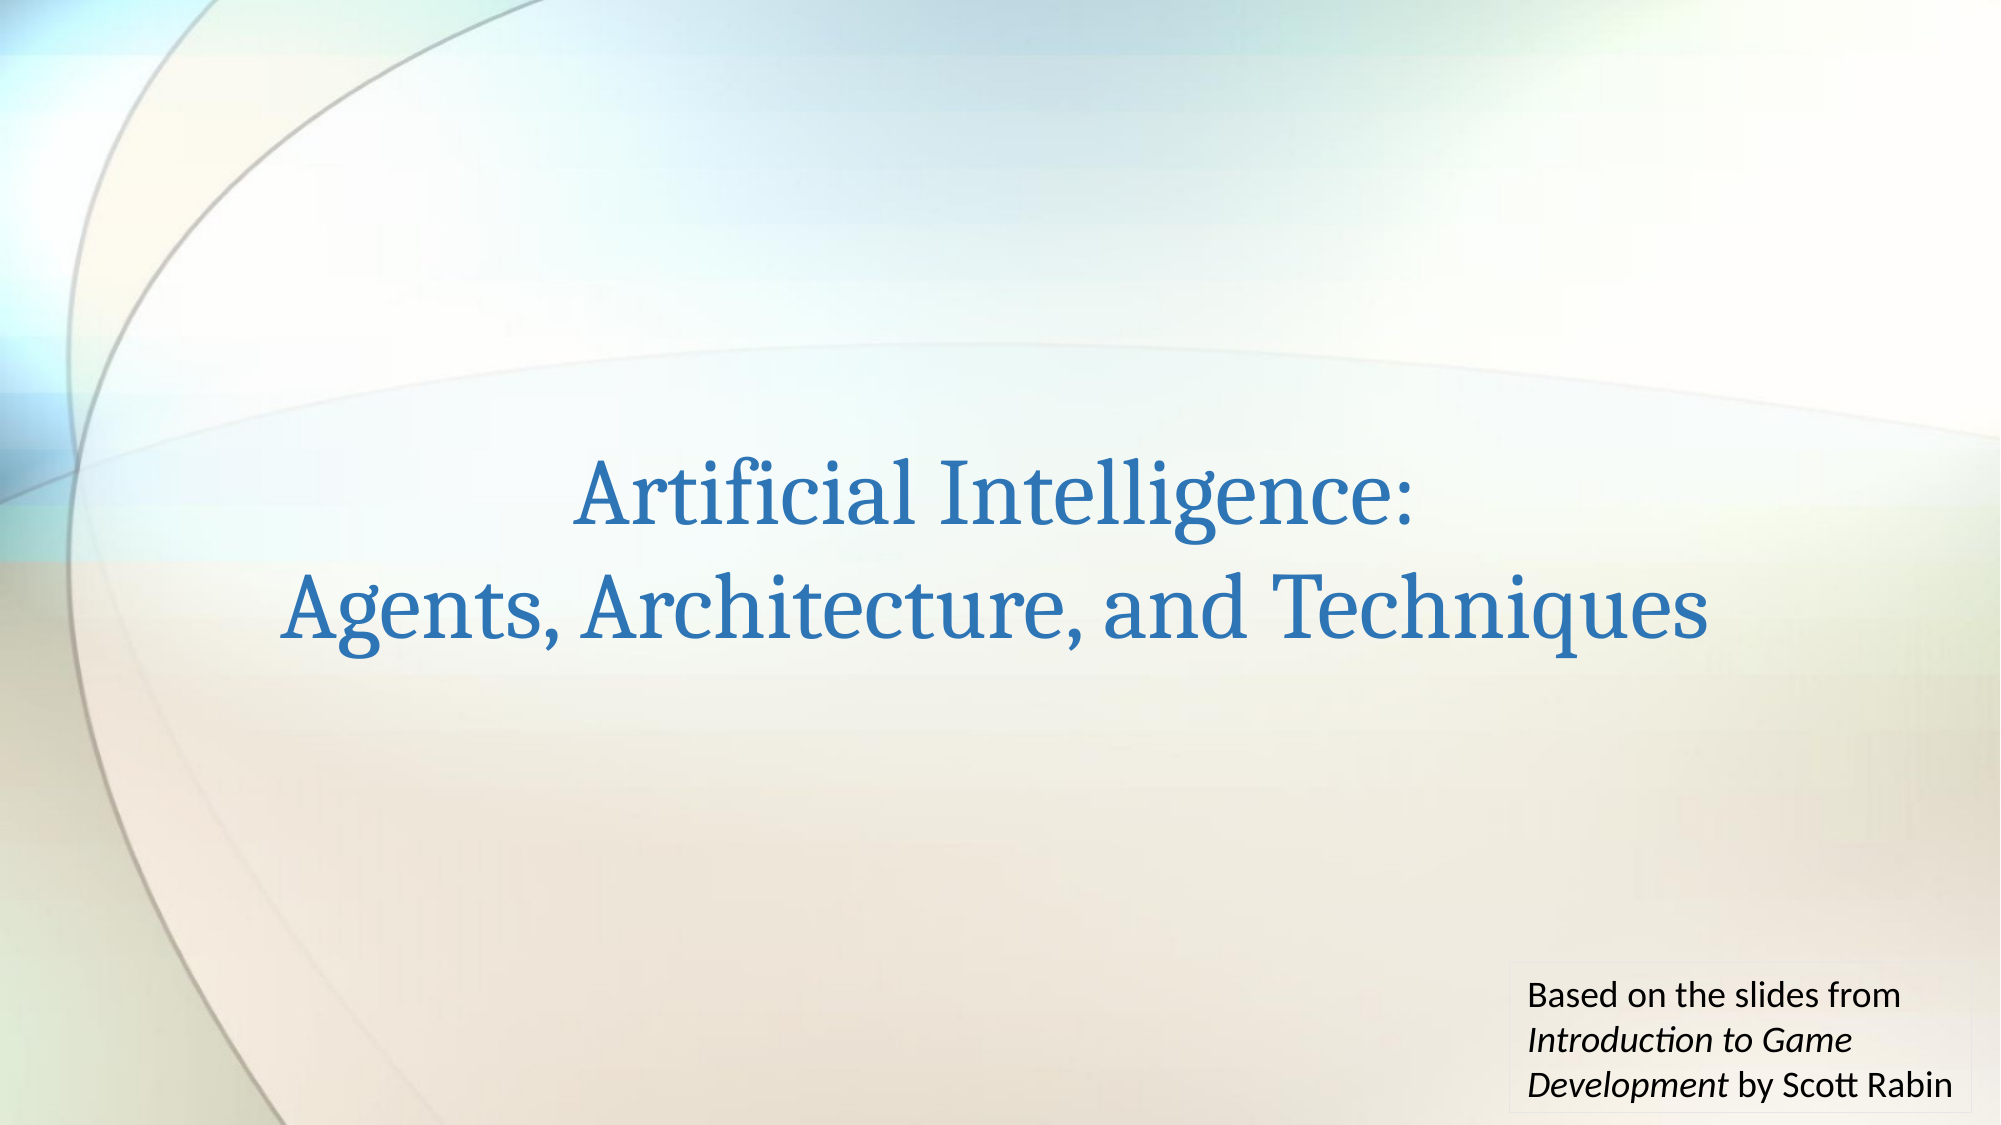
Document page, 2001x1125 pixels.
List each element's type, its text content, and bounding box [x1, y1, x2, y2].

title Artificial Intelligence: Agents, Architecture, and Techniques [241, 388, 1750, 665]
picture [0, 0, 2001, 1125]
text_box Based on the slides from Introduction to Game Development by Scott Rabin [1509, 962, 1972, 1113]
